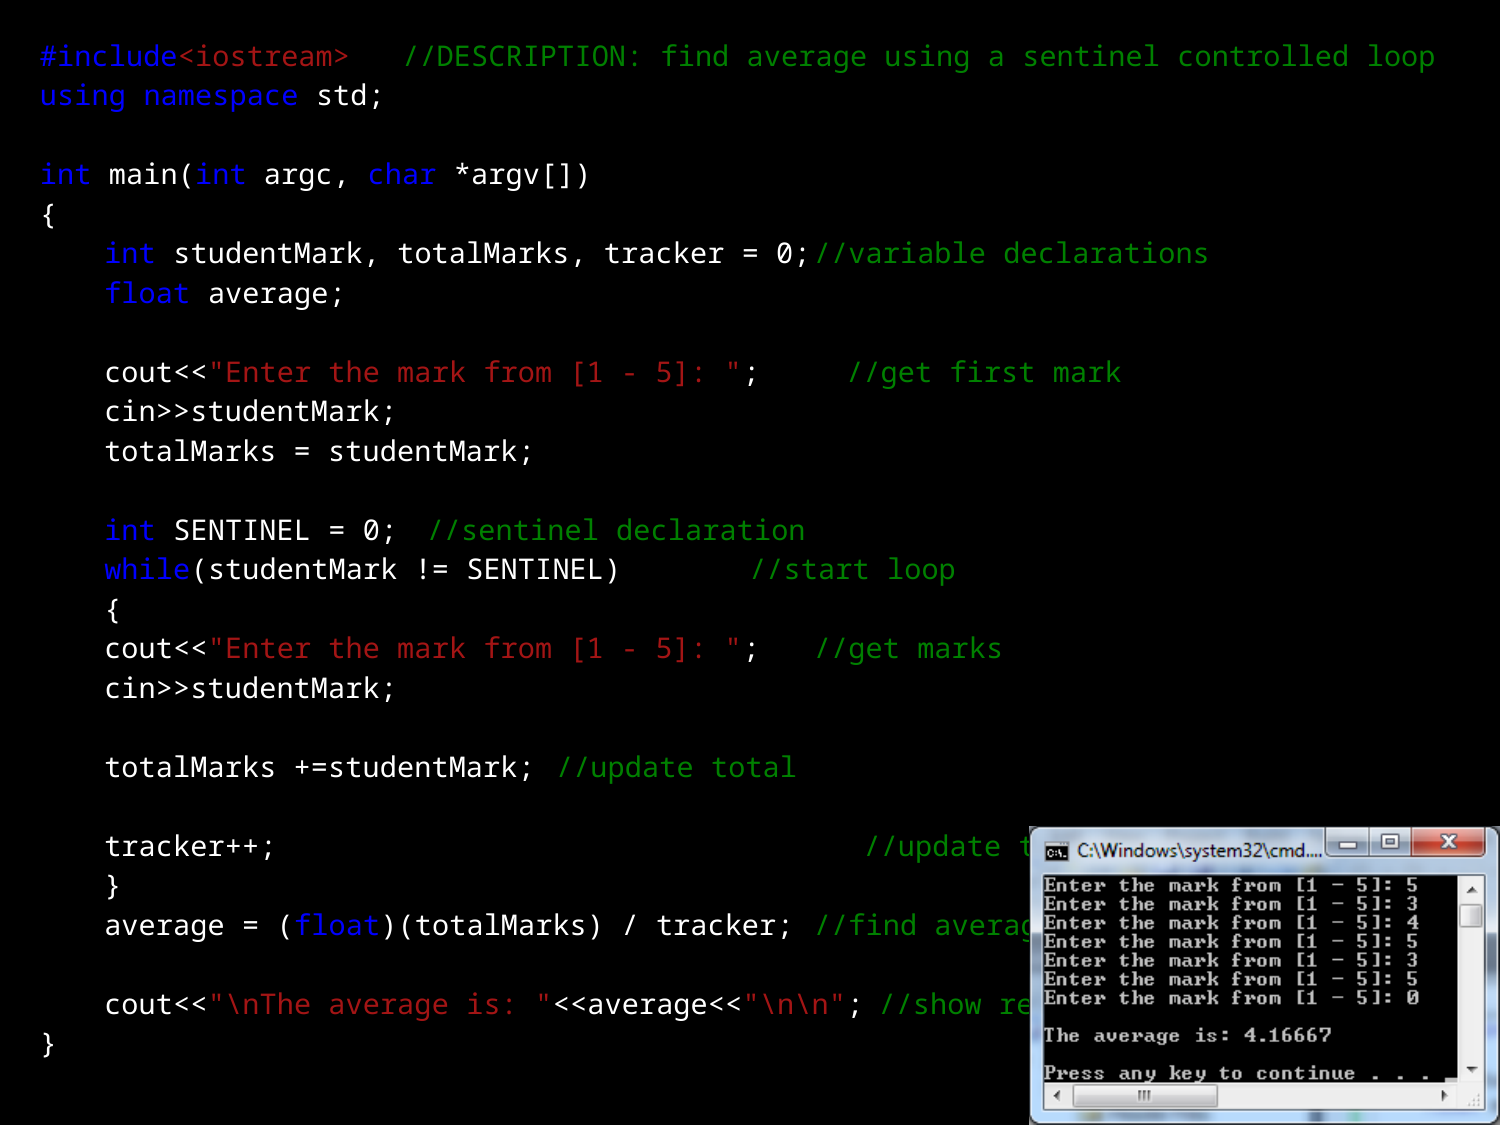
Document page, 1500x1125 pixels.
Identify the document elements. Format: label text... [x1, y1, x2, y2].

list #include<iostream> //DESCRIPTION: find average using a sentinel controlled loop using namespace std; int main(int argc, char *argv[]) { int studentMark, totalMarks, tracker = 0; //variable declarations float average; cout<<"Enter the mark from [1 - 5]: "; //get first mark cin>>studentMark; totalMarks = studentMark; int SENTINEL = 0; //sentinel declaration while(studentMark != SENTINEL) //start loop { cout<<"Enter the mark from [1 - 5]: "; //get marks cin>>studentMark; totalMarks +=studentMark; //update total tracker++; //update tracker } average = (float)(totalMarks) / tracker; //find average cout<<"\nThe average is: "<<average<<"\n\n"; //show result } [24, 24, 1463, 1100]
picture [1029, 826, 1500, 1125]
